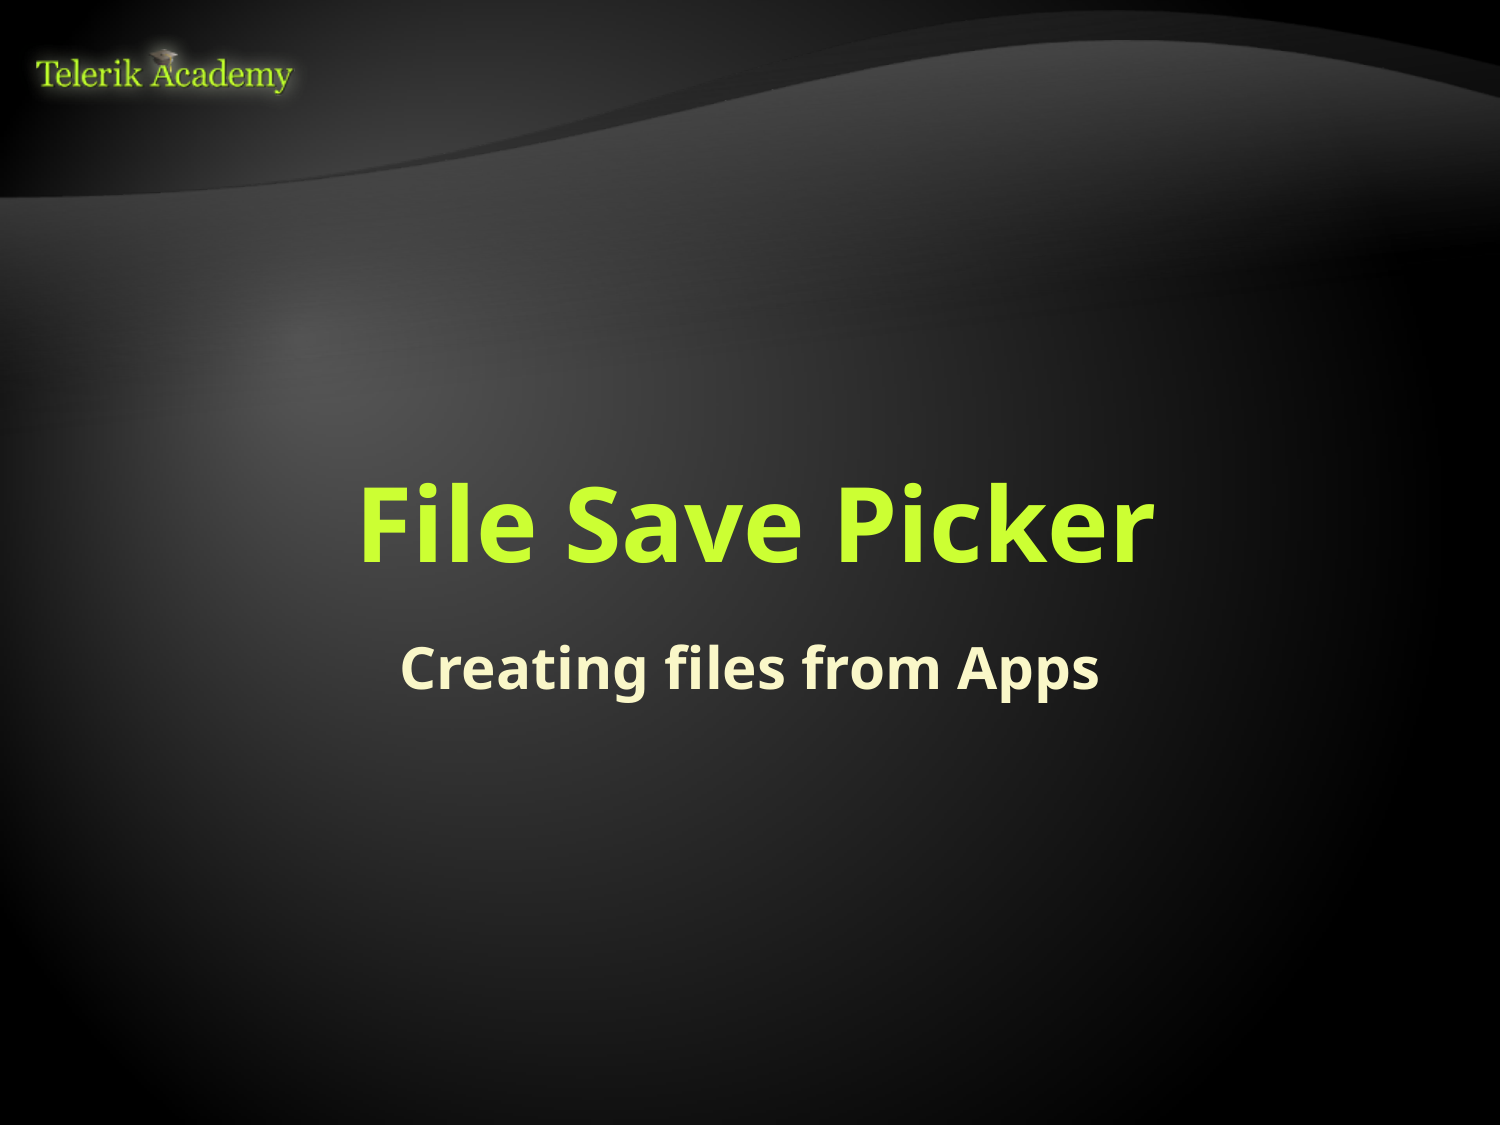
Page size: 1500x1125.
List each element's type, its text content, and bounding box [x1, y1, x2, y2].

title File Save Picker [137, 462, 1375, 588]
subtitle Creating files from Apps [103, 619, 1397, 713]
picture [0, 0, 1500, 1125]
